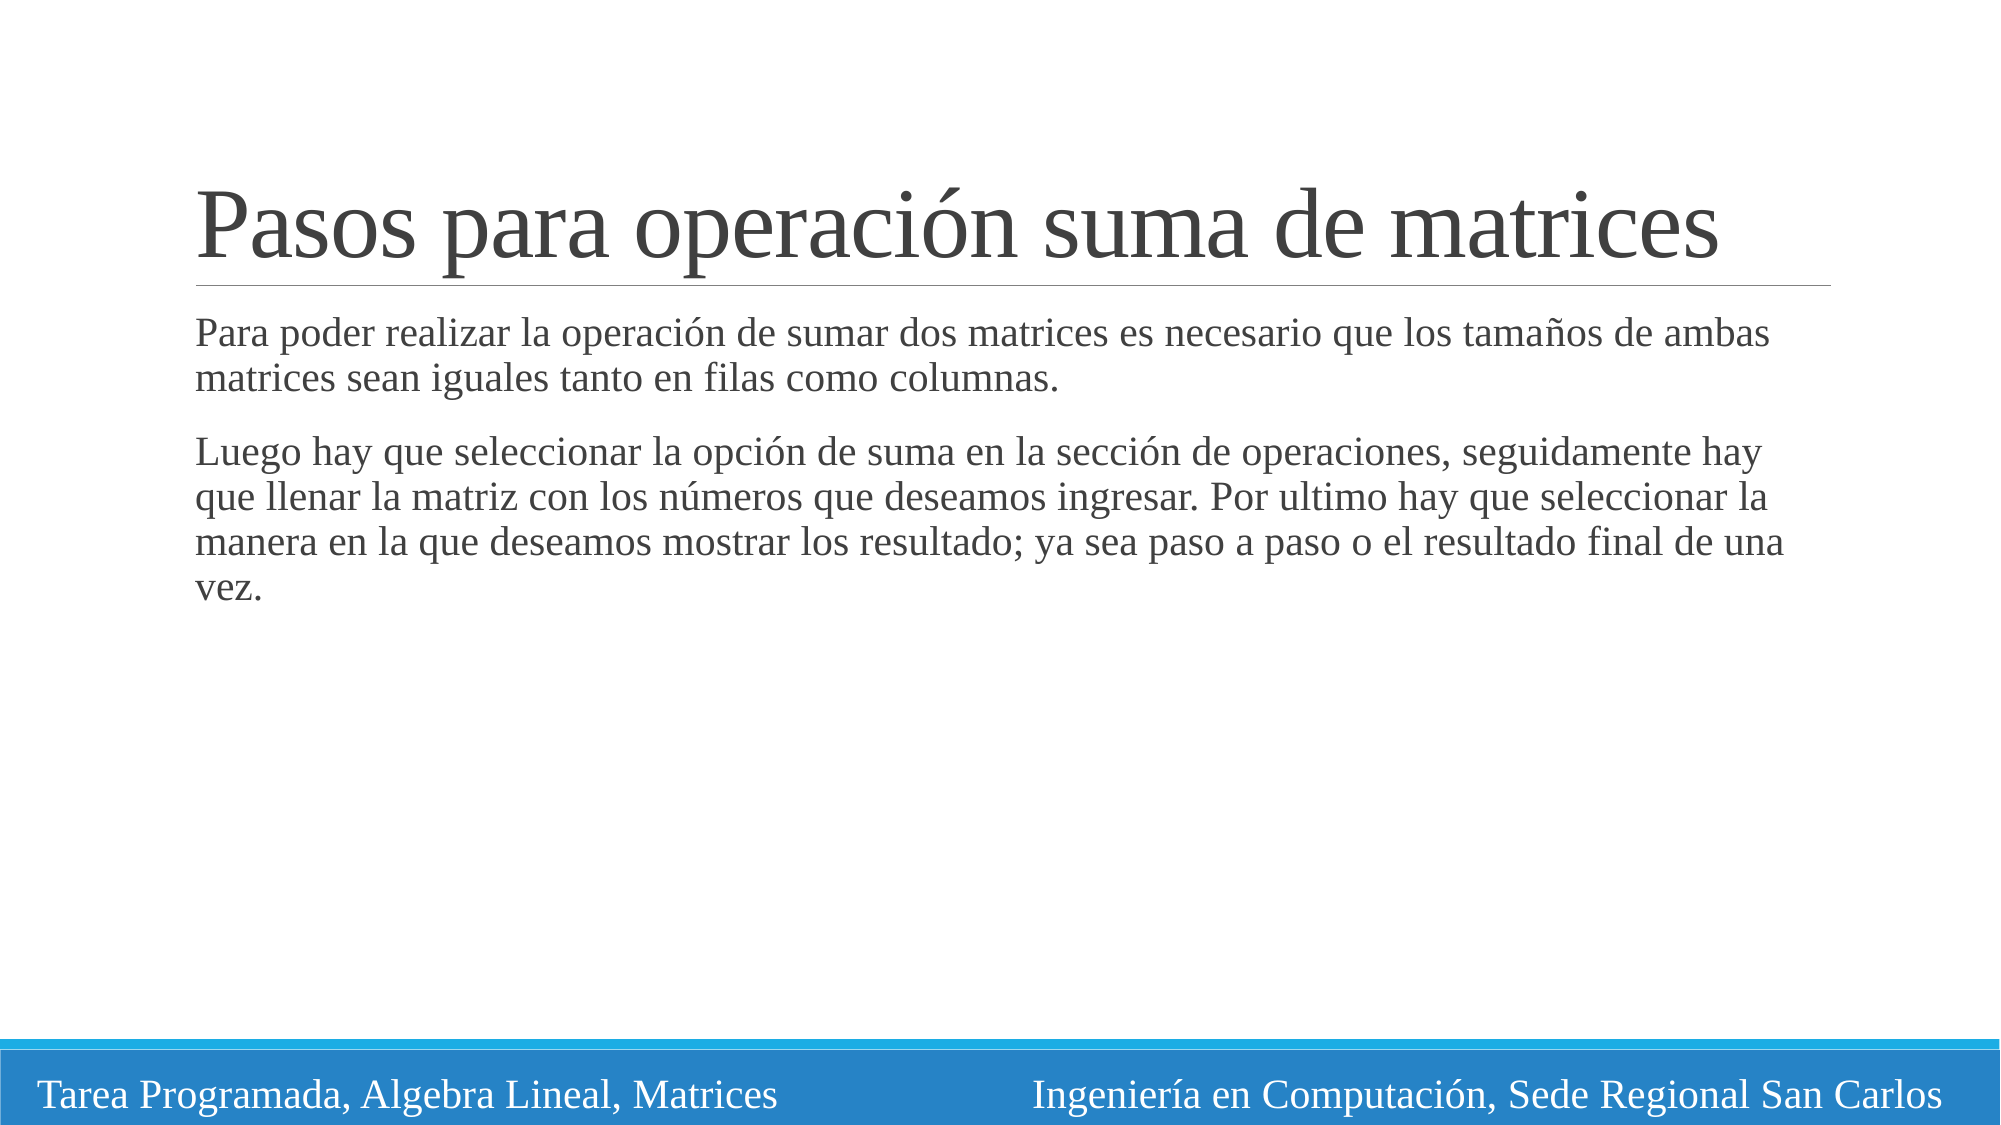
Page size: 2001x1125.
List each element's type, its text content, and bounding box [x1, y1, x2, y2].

title Pasos para operación suma de matrices [180, 47, 1830, 285]
list Para poder realizar la operación de sumar dos matrices es necesario que los tamaños de ambas matrices sean iguales tanto en filas como columnas. Luego hay que seleccionar la opción de suma en la sección de operaciones, seguidamente hay que llenar la matriz con los números que deseamos ingresar. Por ultimo hay que seleccionar la manera en la que deseamos mostrar los resultado; ya sea paso a paso o el resultado final de una vez. [180, 302, 1830, 963]
text_box Ingeniería en Computación, Sede Regional San Carlos [1017, 1059, 1977, 1125]
text_box Tarea Programada, Algebra Lineal, Matrices [22, 1059, 794, 1125]
